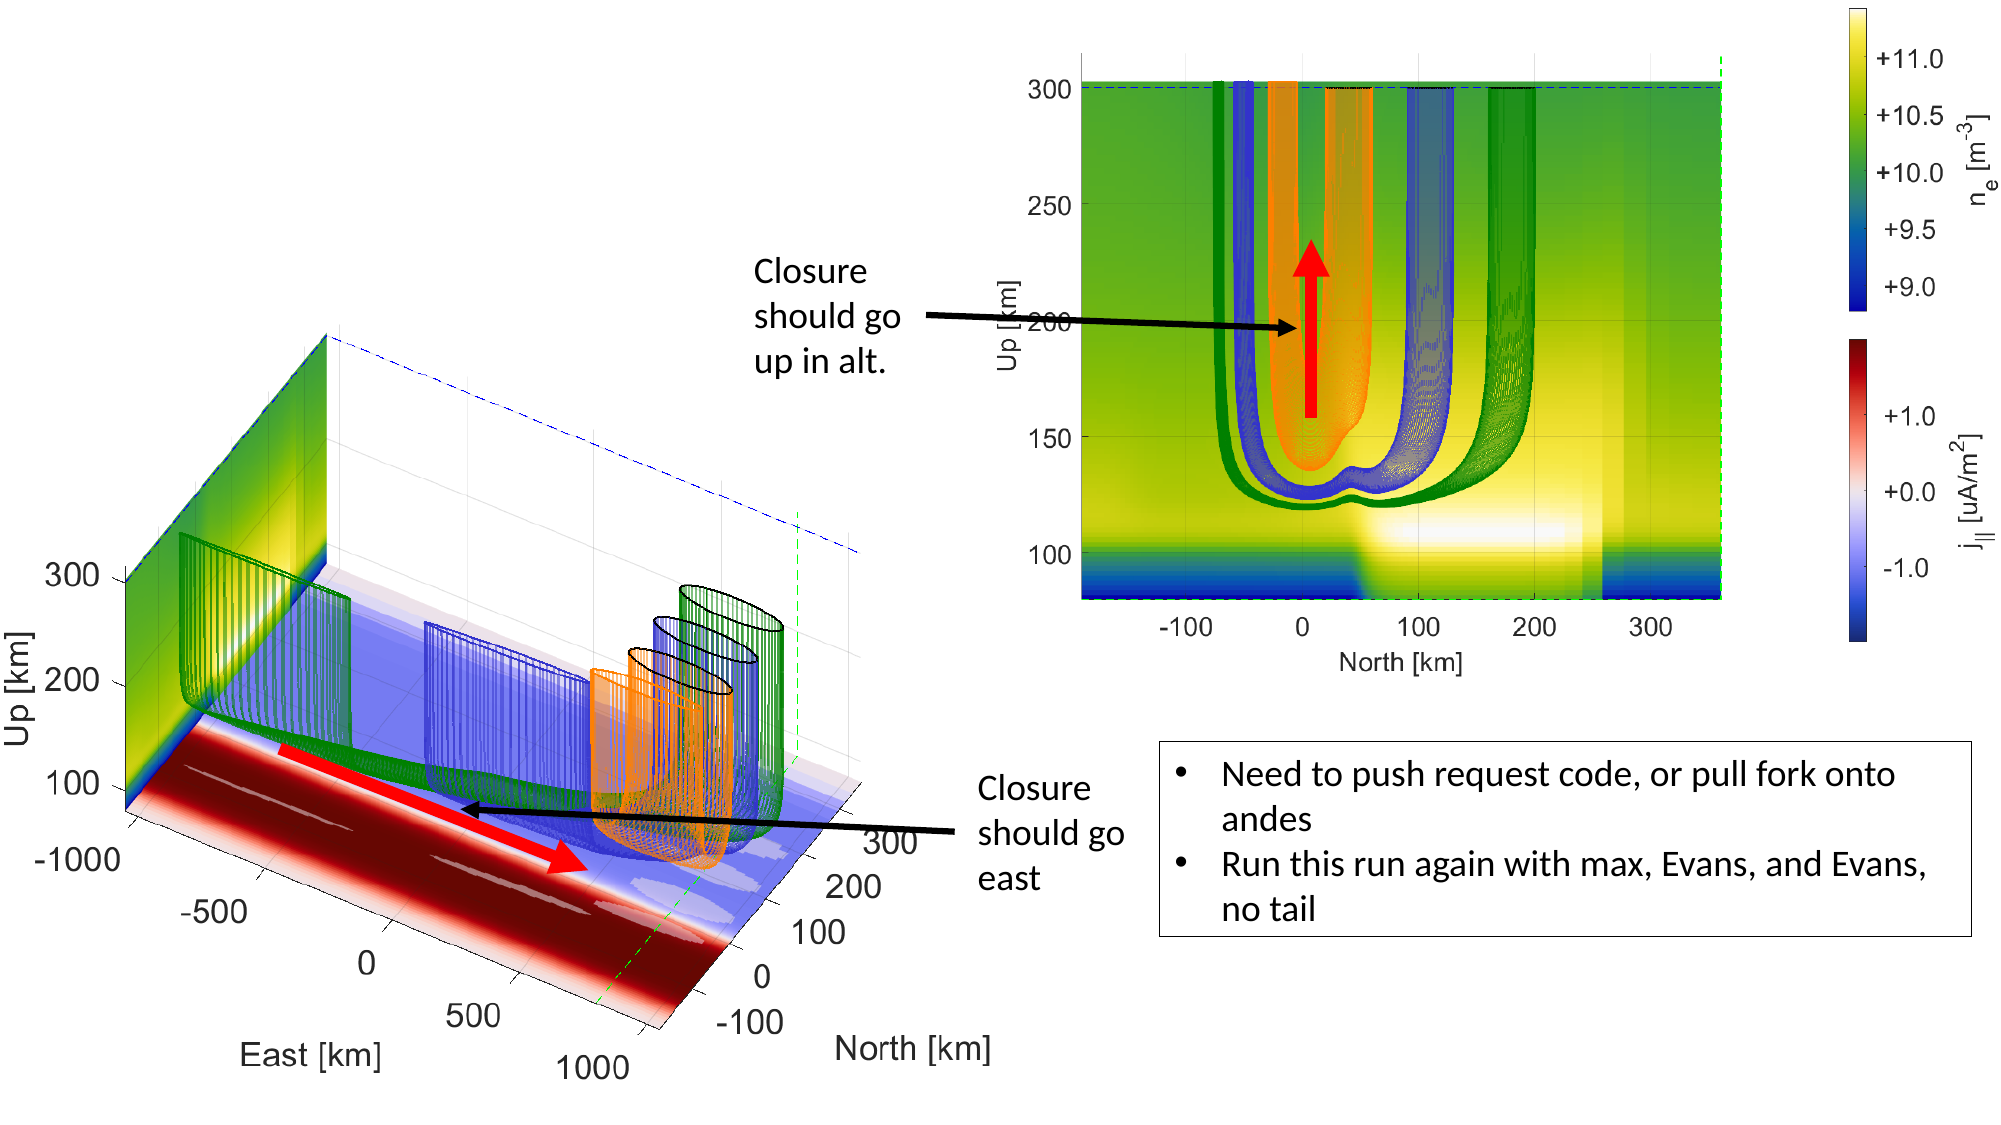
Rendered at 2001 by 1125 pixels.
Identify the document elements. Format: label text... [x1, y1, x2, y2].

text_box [460, 755, 1179, 908]
text_box Need to push request code, or pull fork onto andes Run this run again with max, Evans, and Evans, no tail [1159, 741, 1972, 937]
picture [0, 1, 2000, 1125]
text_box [279, 748, 589, 871]
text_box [739, 239, 1298, 391]
